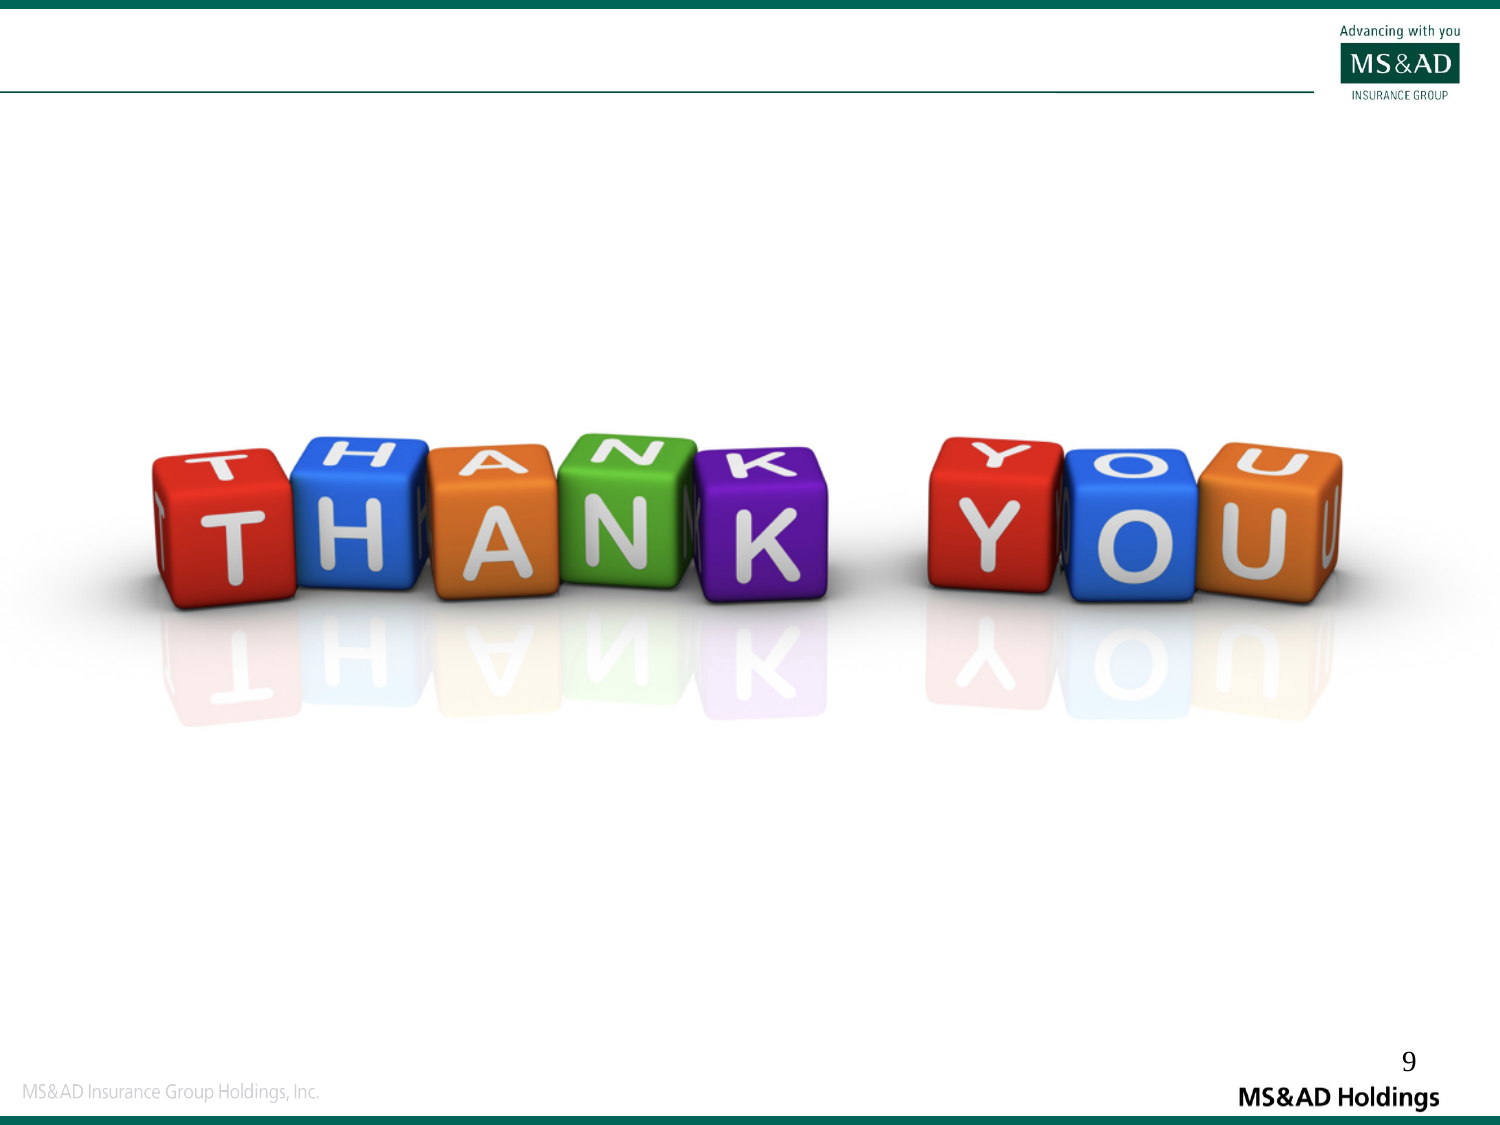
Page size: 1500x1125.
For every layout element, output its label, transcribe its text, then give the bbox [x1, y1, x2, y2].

picture [0, 0, 1500, 9]
picture [0, 1116, 1500, 1125]
picture [0, 113, 1500, 1044]
picture [1222, 1080, 1452, 1115]
slide_number 9 [1119, 1050, 1432, 1075]
picture [23, 1083, 319, 1103]
picture [1328, 13, 1471, 111]
